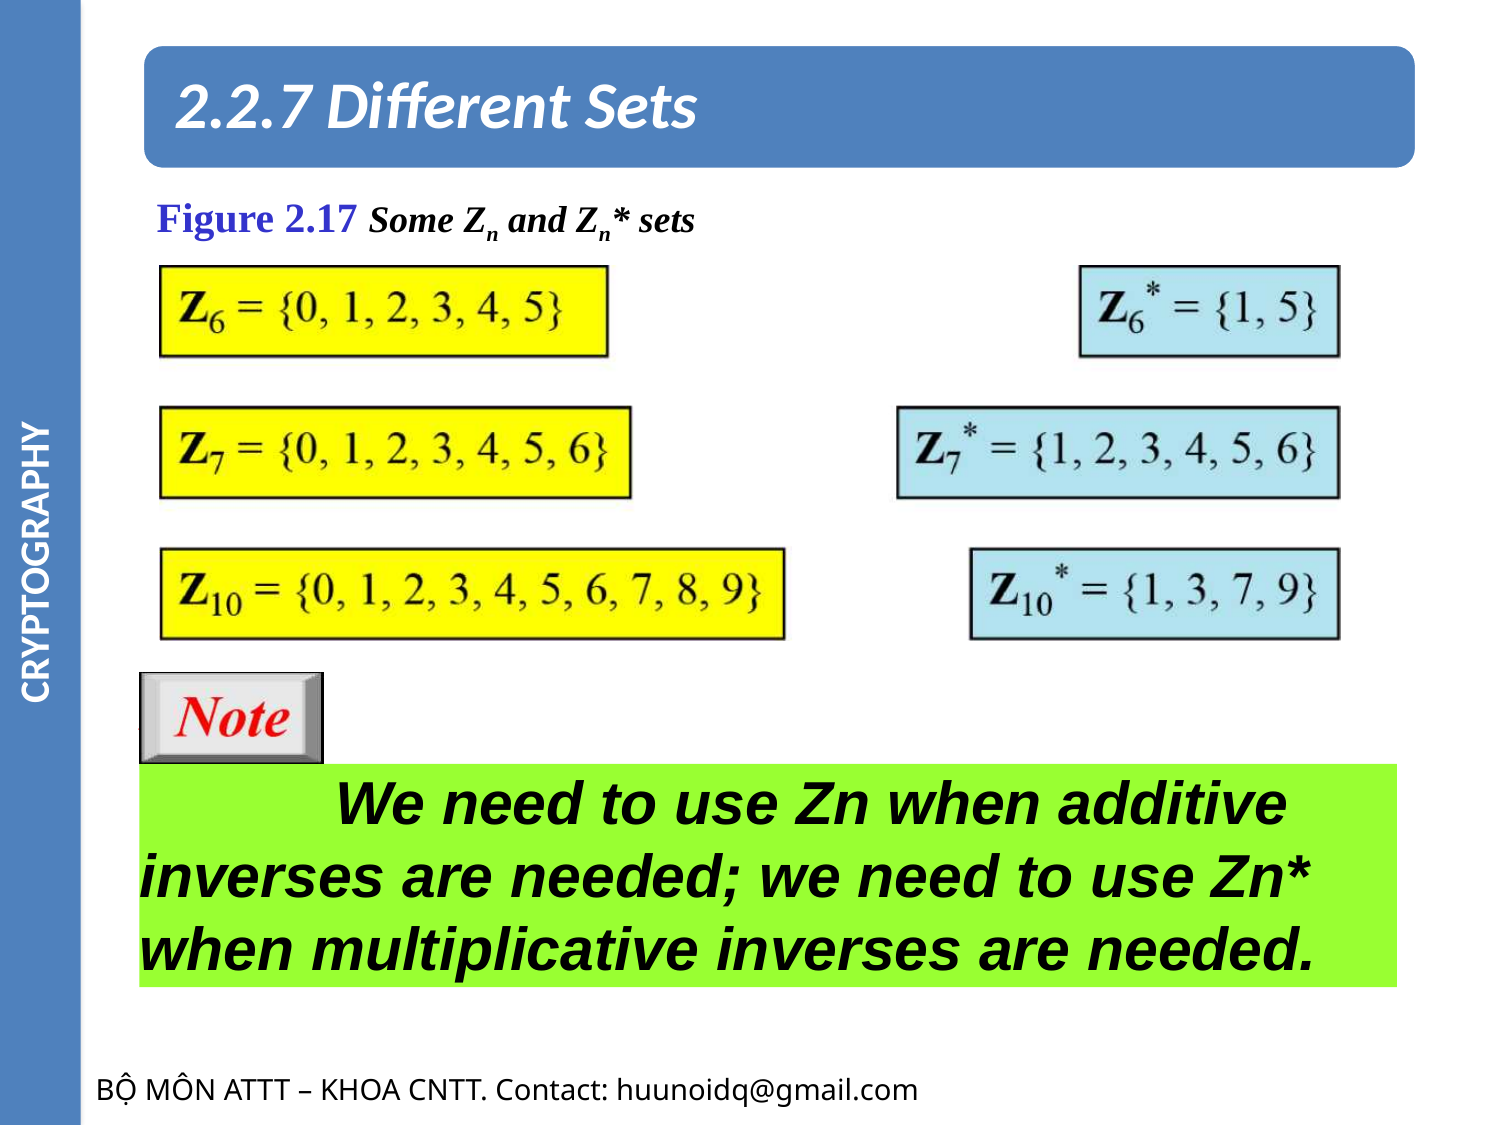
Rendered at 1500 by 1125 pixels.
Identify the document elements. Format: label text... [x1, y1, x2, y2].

text_box Figure 2.17 Some Zn and Zn* sets [141, 183, 1417, 254]
text_box BỘ MÔN ATTT – KHOA CNTT. Contact: huunoidq@gmail.com [80, 1064, 1500, 1115]
picture [159, 264, 1342, 641]
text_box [141, 41, 1418, 172]
text_box CRYPTOGRAPHY [0, 0, 84, 1125]
picture [139, 672, 324, 765]
text_box We need to use Zn when additive inverses are needed; we need to use Zn* when multiplicative inverses are needed. [139, 763, 1397, 988]
